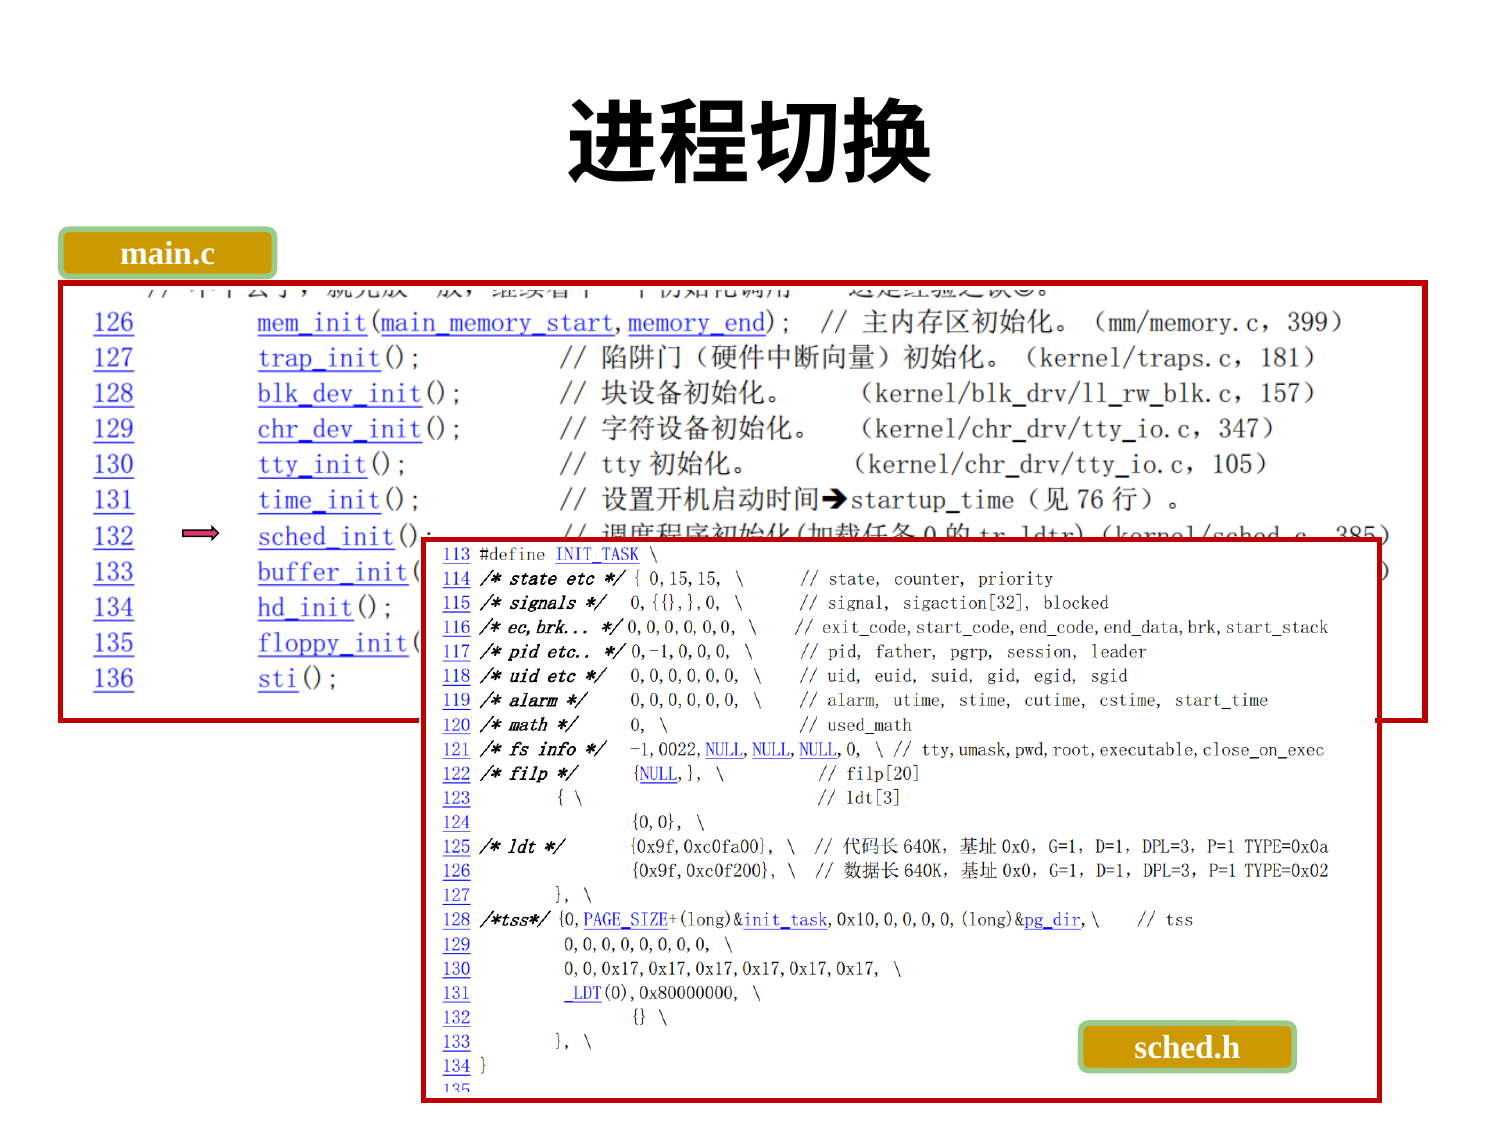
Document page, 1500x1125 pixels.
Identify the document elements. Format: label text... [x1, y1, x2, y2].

picture [64, 290, 1422, 710]
text_box main.c [60, 229, 275, 277]
title 进程切换 [75, 45, 1425, 233]
text_box [1385, 714, 1425, 721]
text_box [60, 713, 413, 721]
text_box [418, 538, 1380, 1101]
text_box [60, 282, 1425, 293]
